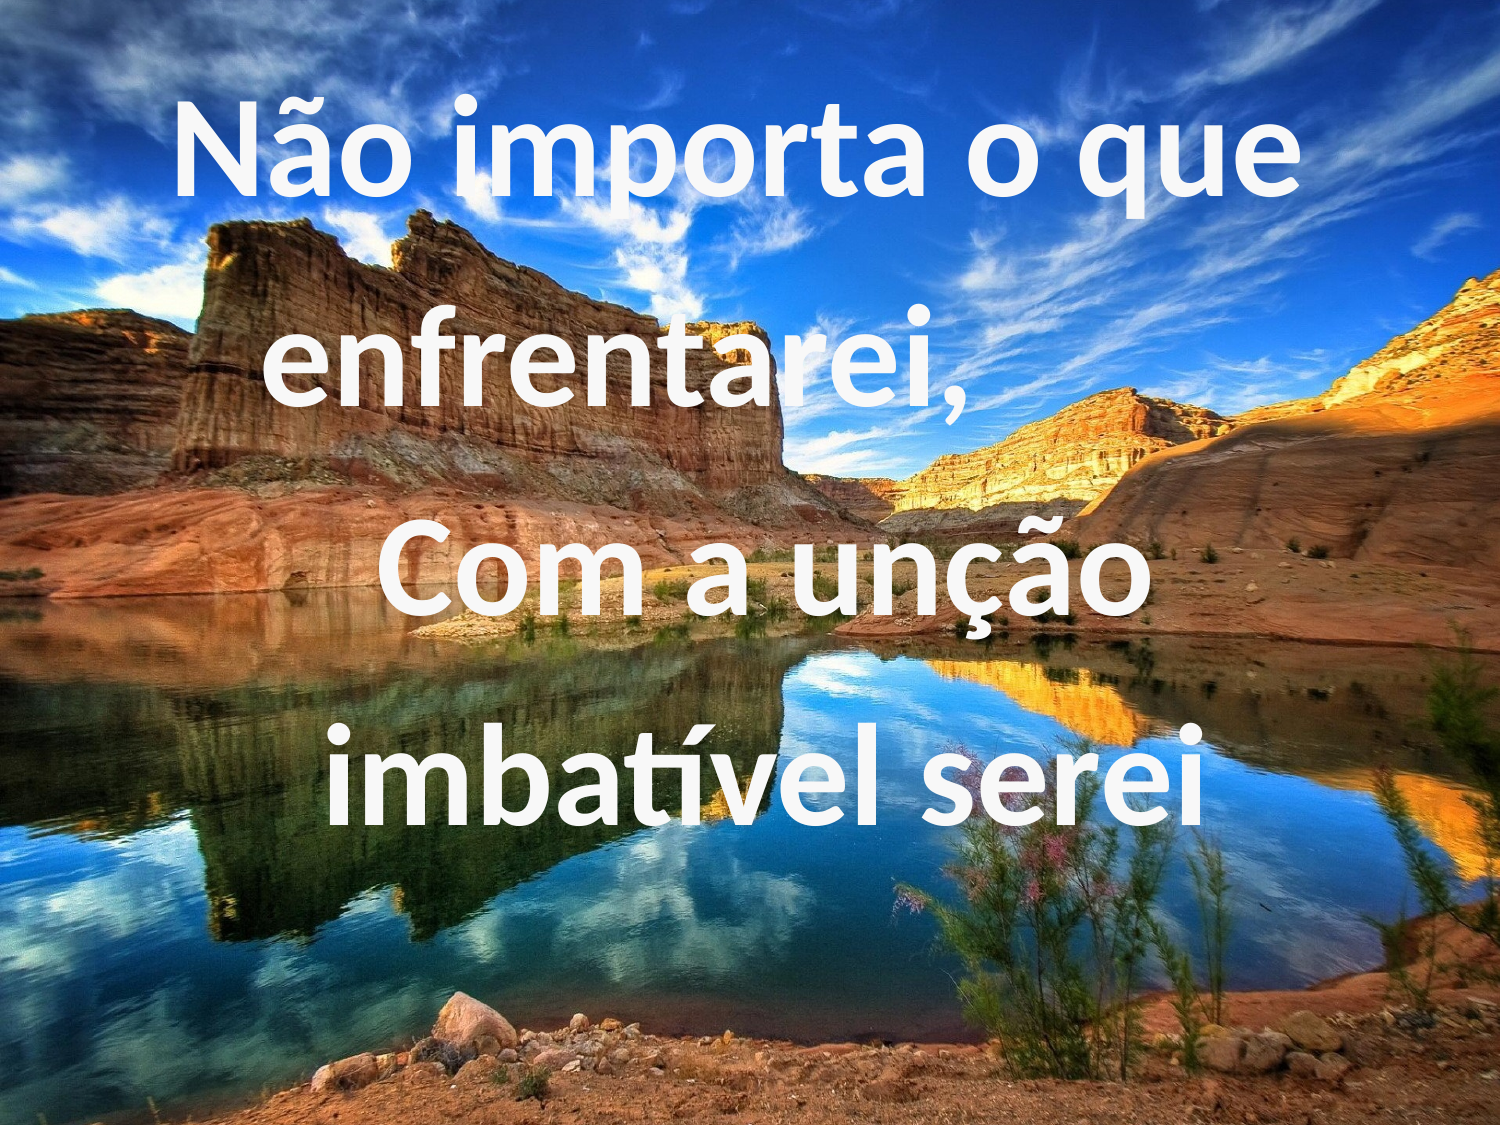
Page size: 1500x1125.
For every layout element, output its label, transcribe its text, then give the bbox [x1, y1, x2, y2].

picture [0, 0, 1500, 1125]
text_box Não importa o que enfrentarei, Com a unção imbatível serei [62, 7, 1413, 1071]
